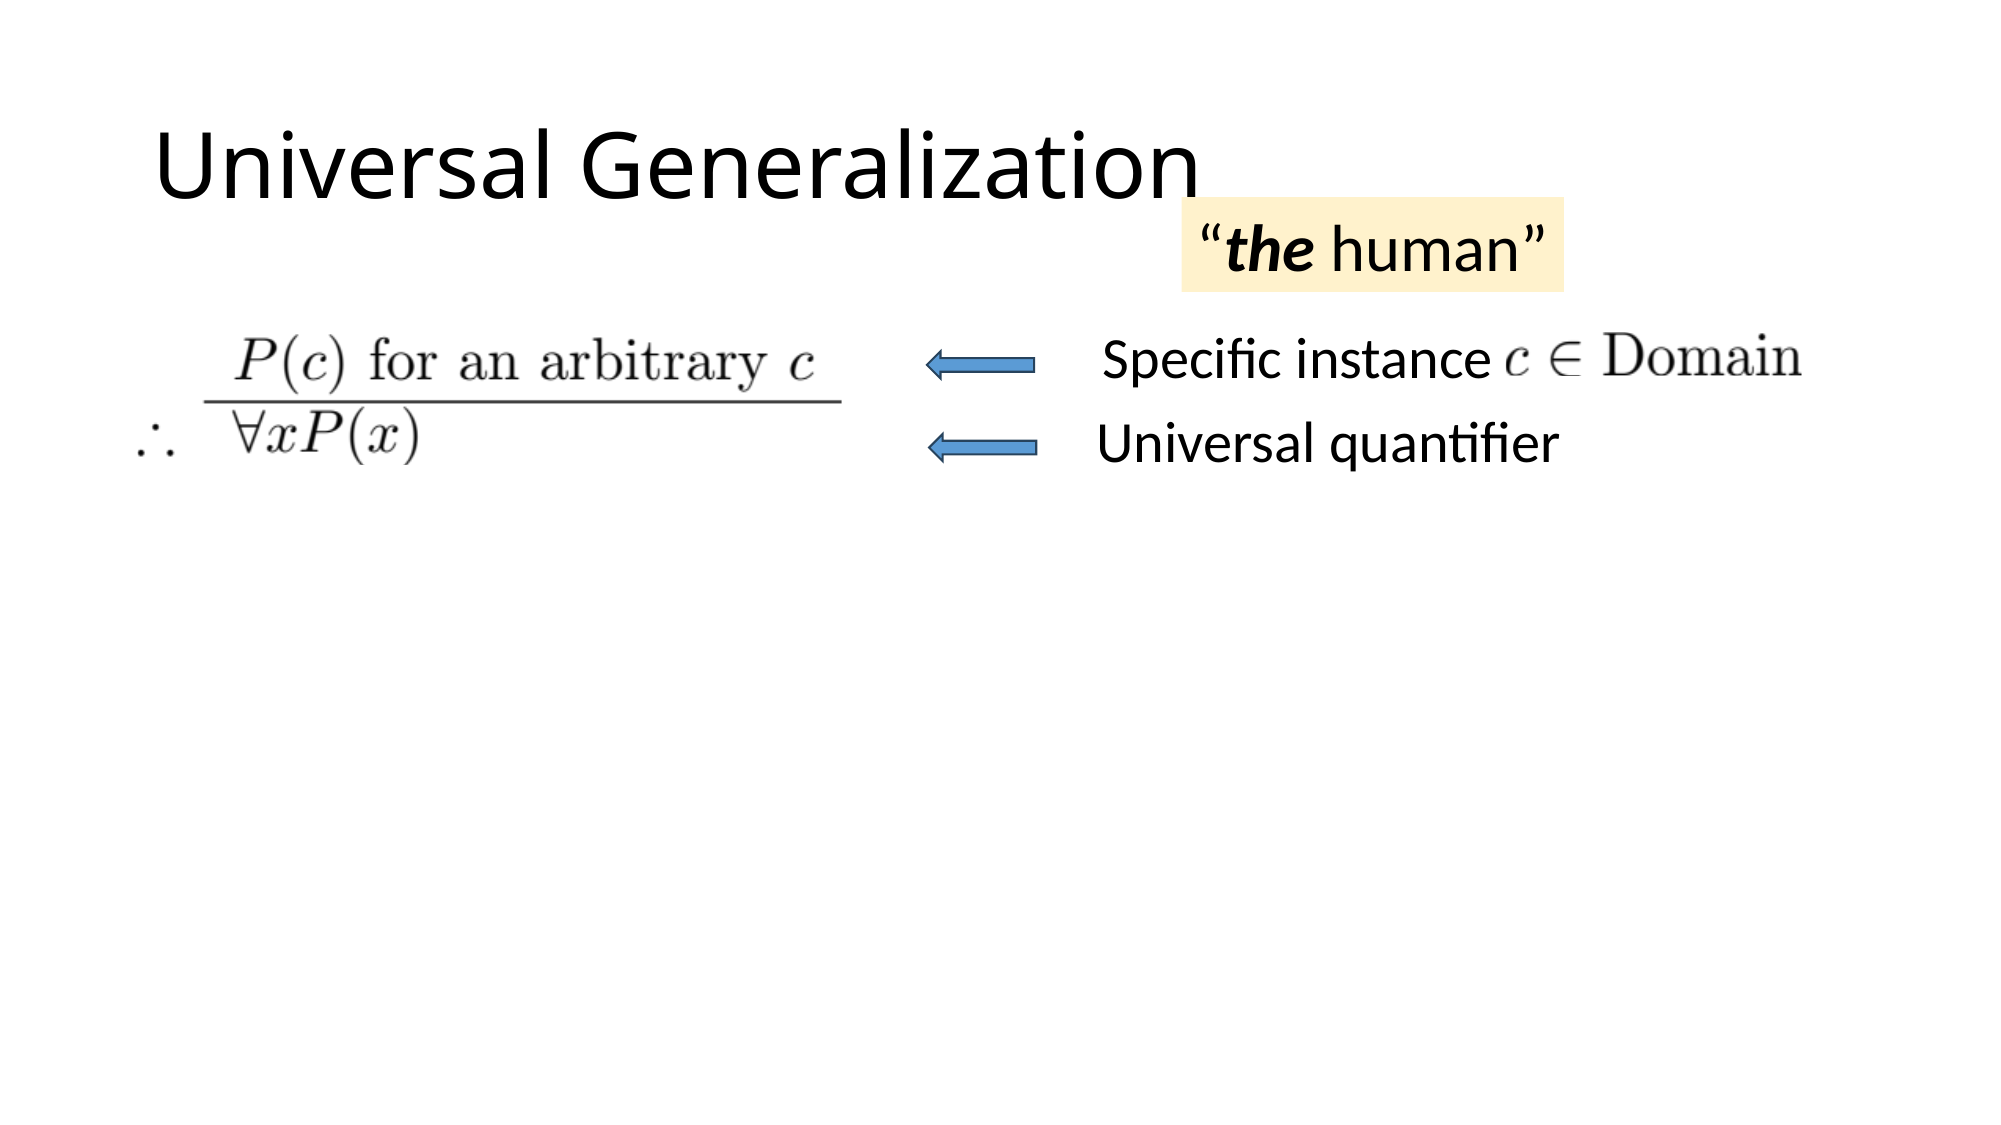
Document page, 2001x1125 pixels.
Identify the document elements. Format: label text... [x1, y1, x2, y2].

title Universal Generalization [137, 59, 1863, 278]
text_box [925, 348, 1036, 382]
text_box “the human” [1181, 197, 1564, 292]
text_box Universal quantifier [1082, 399, 1576, 482]
text_box [927, 431, 1038, 464]
picture [137, 333, 842, 465]
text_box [1078, 313, 1802, 399]
